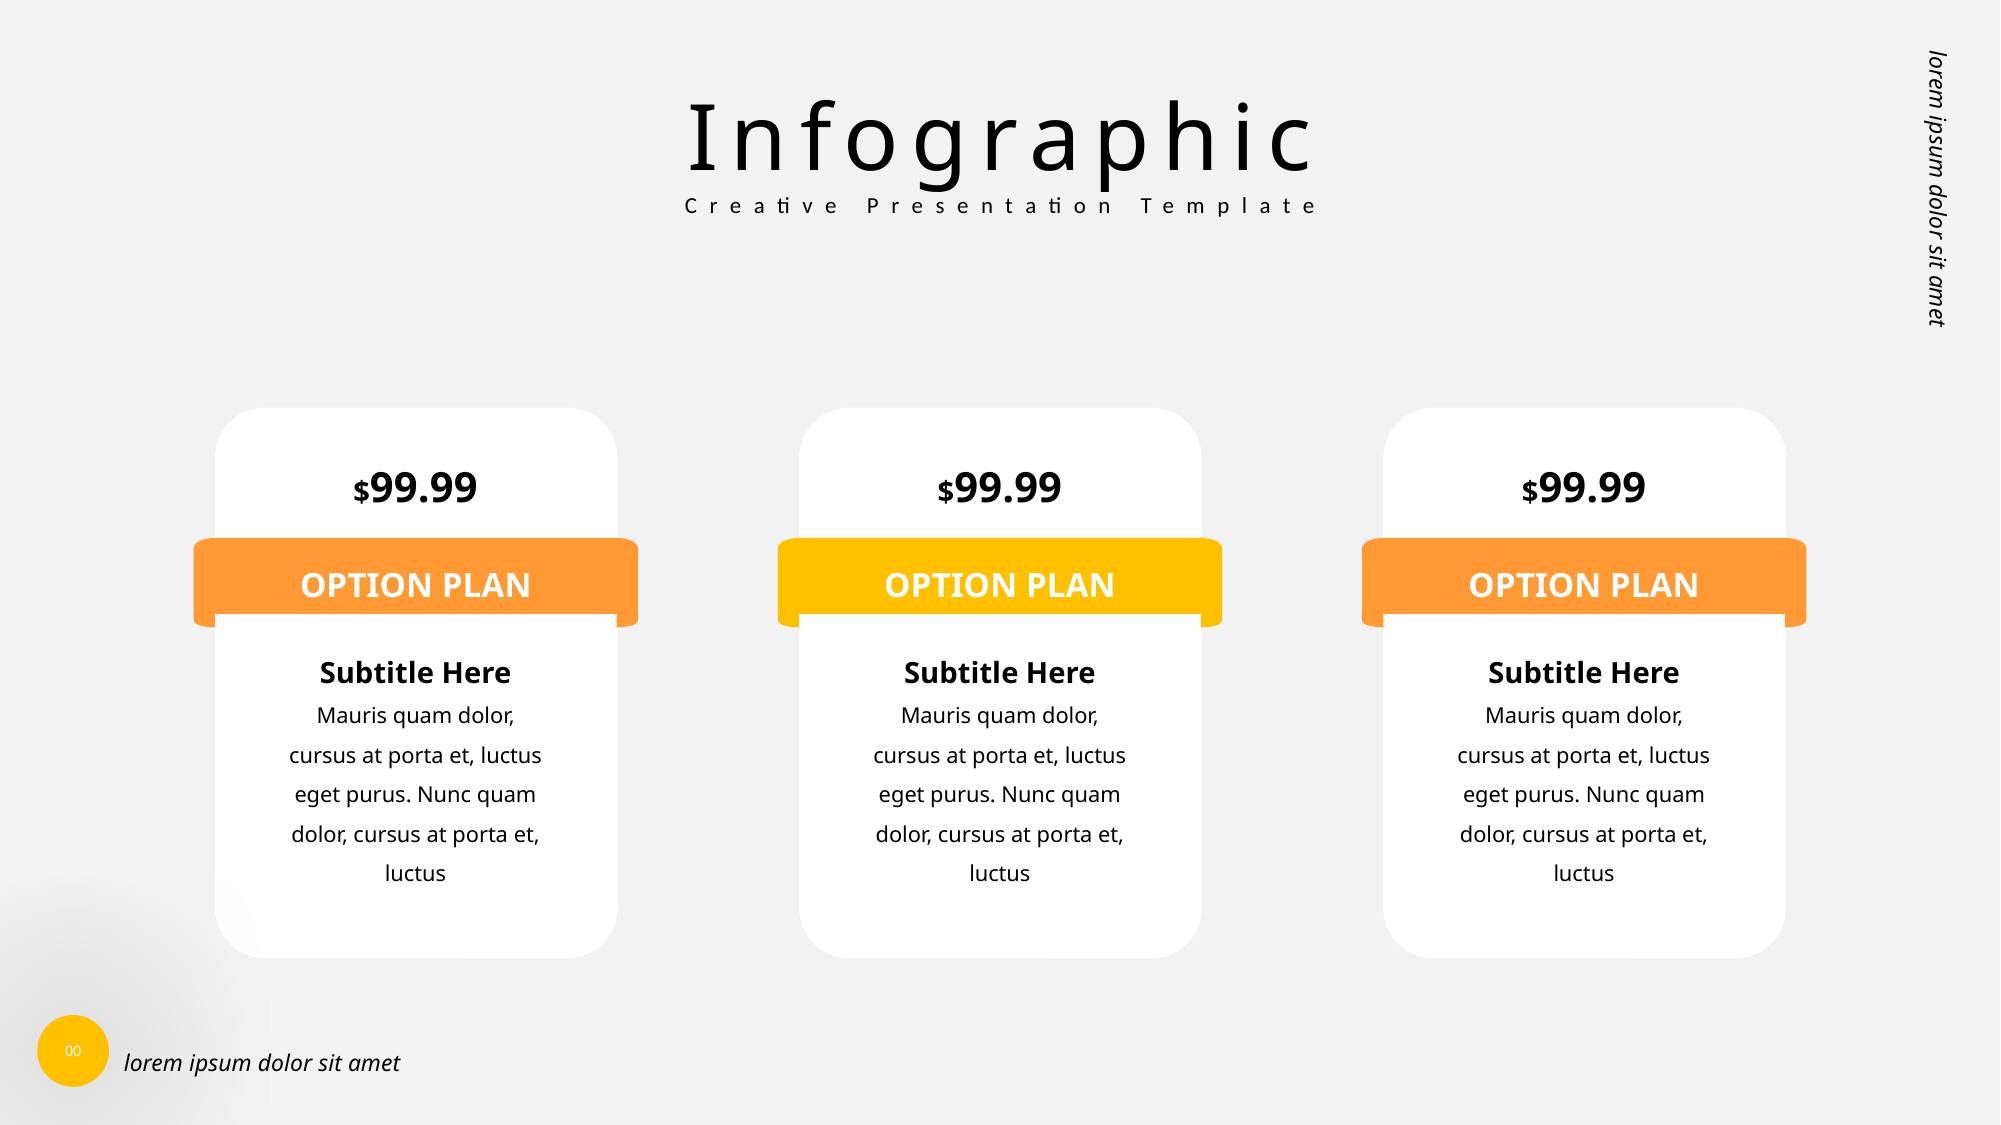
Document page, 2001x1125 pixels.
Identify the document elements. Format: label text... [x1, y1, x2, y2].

text_box [1382, 406, 1788, 538]
text_box Subtitle Here Mauris quam dolor, cursus at porta et, luctus eget purus. Nunc quam dolor, cursus at porta et, luctus [863, 632, 1136, 890]
text_box Subtitle Here Mauris quam dolor, cursus at porta et, luctus eget purus. Nunc quam dolor, cursus at porta et, luctus [1448, 632, 1721, 890]
text_box [798, 614, 1203, 960]
text_box $99.99 [279, 431, 552, 515]
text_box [646, 71, 1354, 227]
text_box lorem ipsum dolor sit amet [109, 1027, 589, 1083]
text_box Subtitle Here Mauris quam dolor, cursus at porta et, luctus eget purus. Nunc quam dolor, cursus at porta et, luctus [279, 632, 552, 890]
text_box [213, 614, 619, 960]
text_box OPTION PLAN [1362, 537, 1807, 628]
text_box 00 [36, 1014, 109, 1088]
text_box OPTION PLAN [193, 537, 638, 628]
text_box [1382, 614, 1788, 960]
text_box $99.99 [1448, 431, 1721, 515]
text_box $99.99 [863, 431, 1136, 515]
text_box OPTION PLAN [777, 537, 1223, 628]
text_box lorem ipsum dolor sit amet [1917, 35, 1974, 516]
text_box [213, 406, 619, 538]
text_box [798, 406, 1203, 538]
